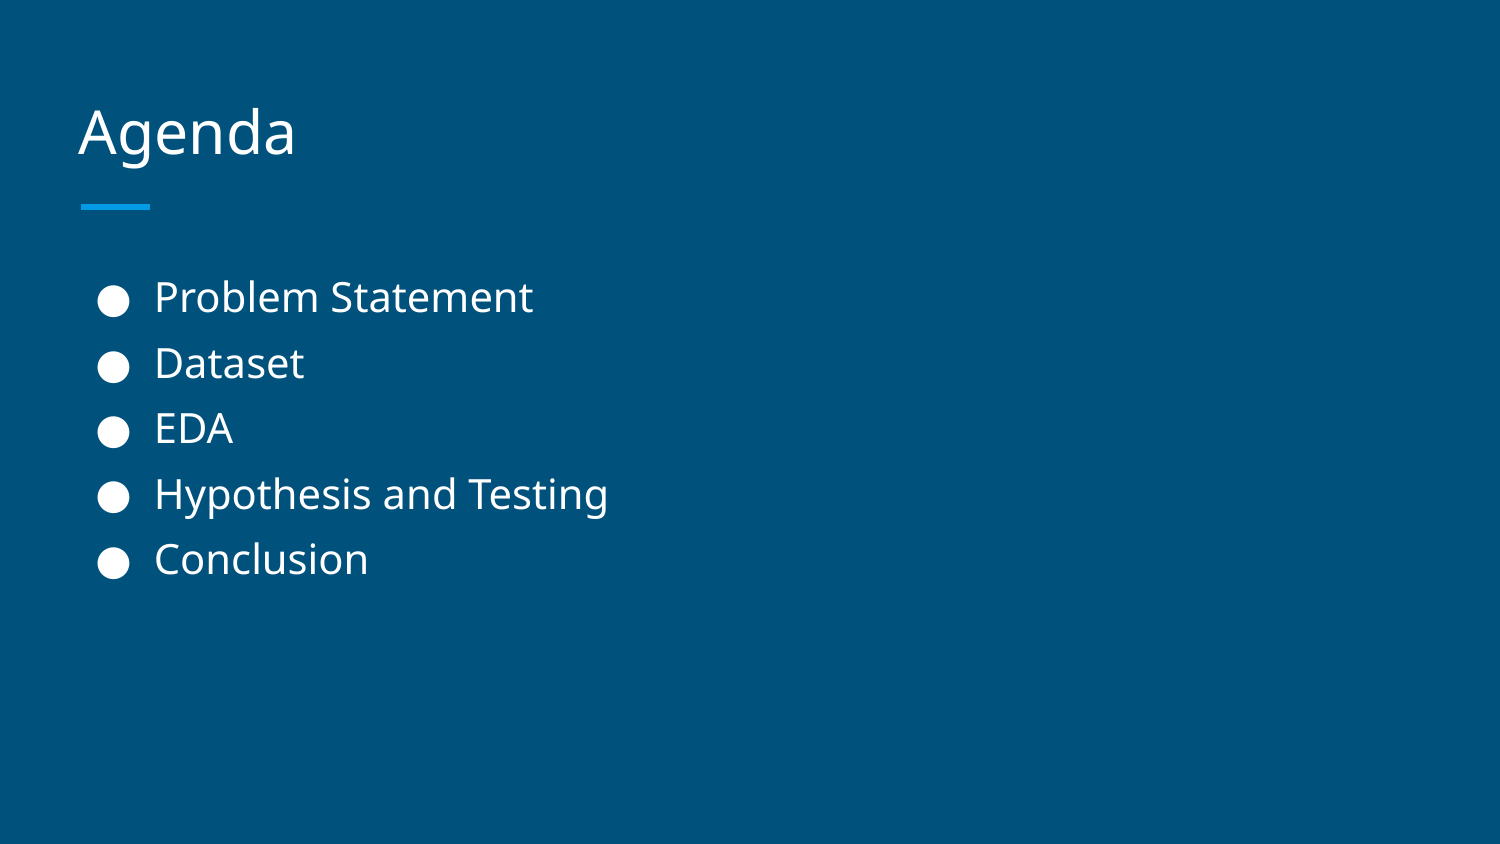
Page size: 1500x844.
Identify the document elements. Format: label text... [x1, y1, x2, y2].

list Problem Statement Dataset EDA Hypothesis and Testing Conclusion [63, 244, 1437, 750]
title Agenda [63, 75, 1437, 188]
